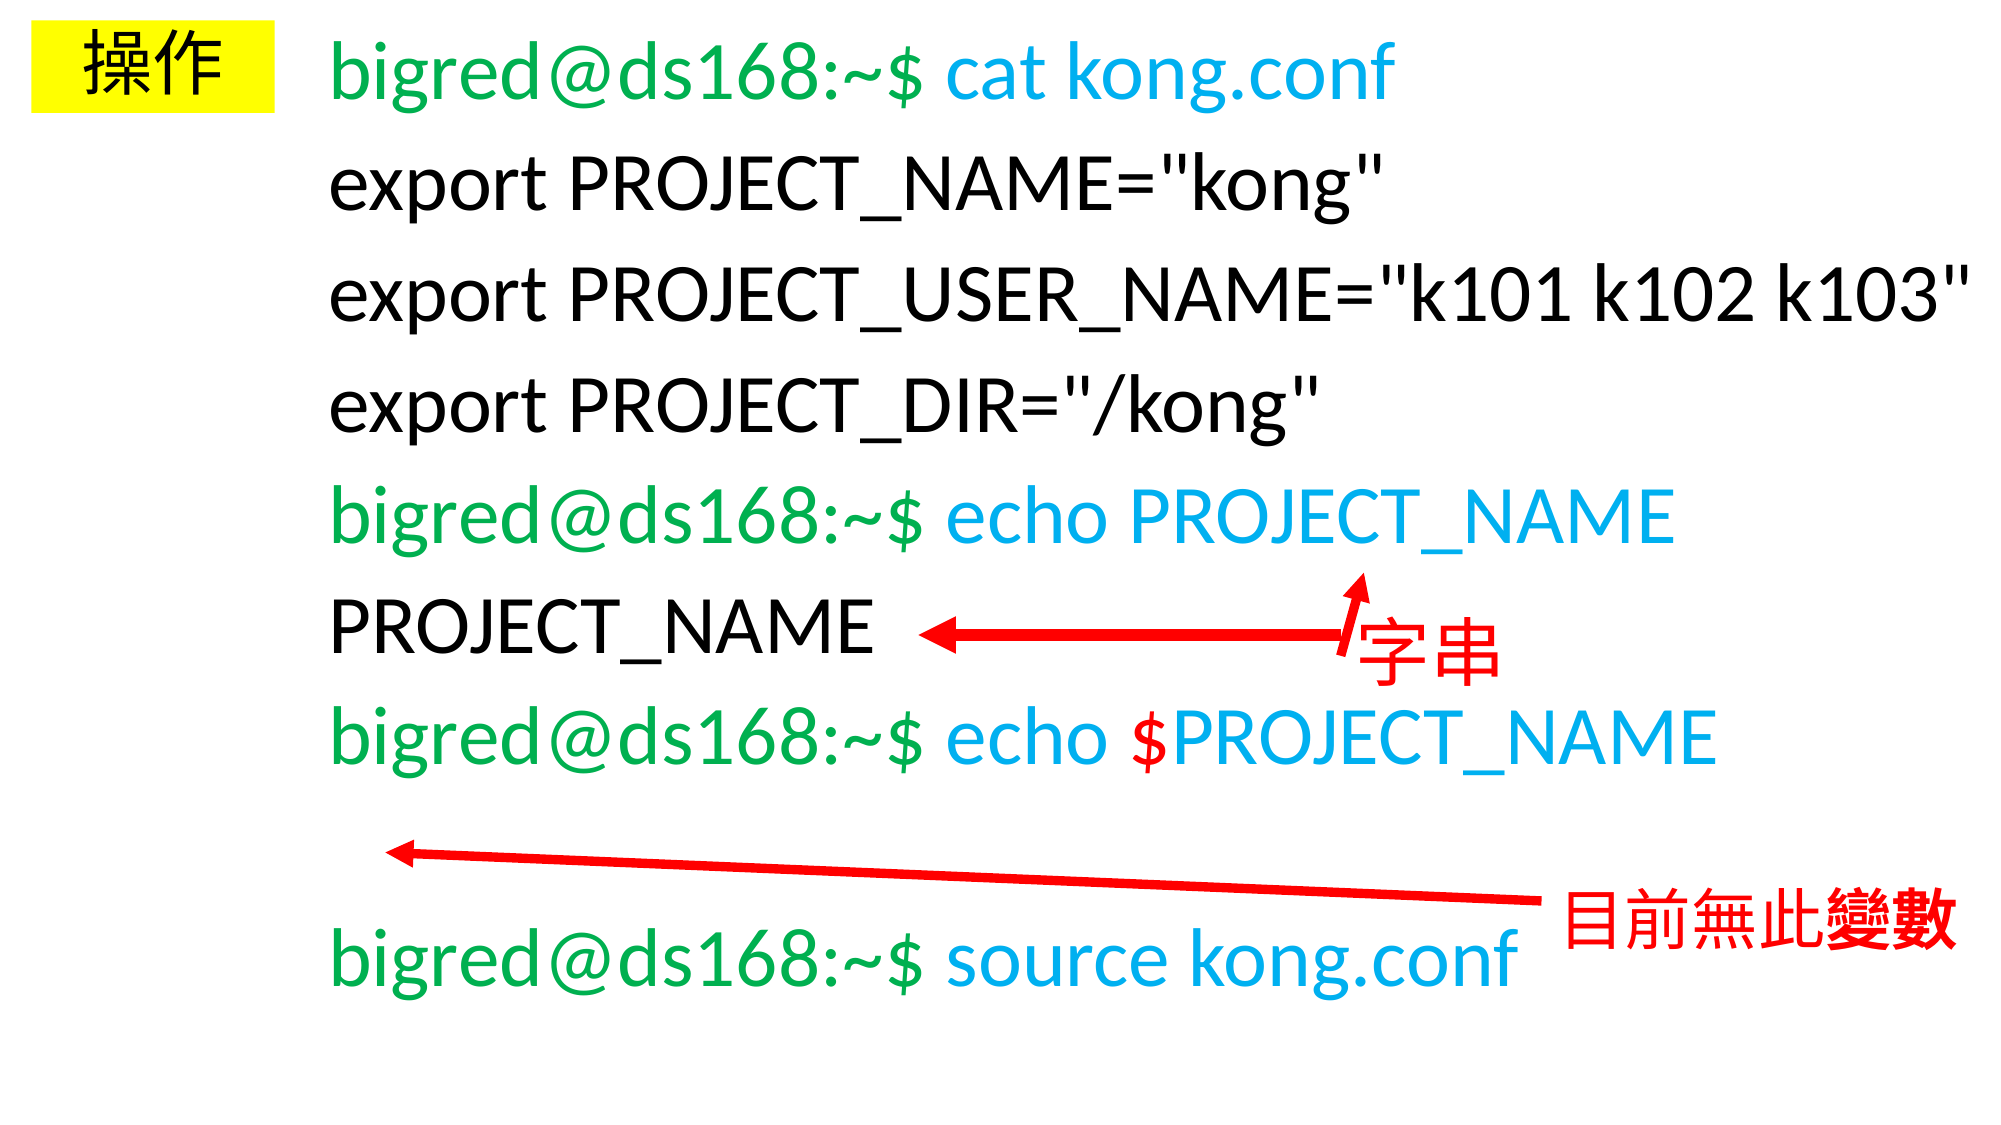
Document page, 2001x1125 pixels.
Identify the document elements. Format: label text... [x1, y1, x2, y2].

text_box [918, 572, 1595, 705]
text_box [385, 852, 1976, 967]
title 操作 [31, 20, 275, 113]
list bigred@ds168:~$ cat kong.conf export PROJECT_NAME="kong" export PROJECT_USER_NAME="k101 k102 k103" export PROJECT_DIR="/kong" bigred@ds168:~$ echo PROJECT_NAME PROJECT_NAME bigred@ds168:~$ echo $PROJECT_NAME bigred@ds168:~$ source kong.conf [313, 20, 2000, 1125]
